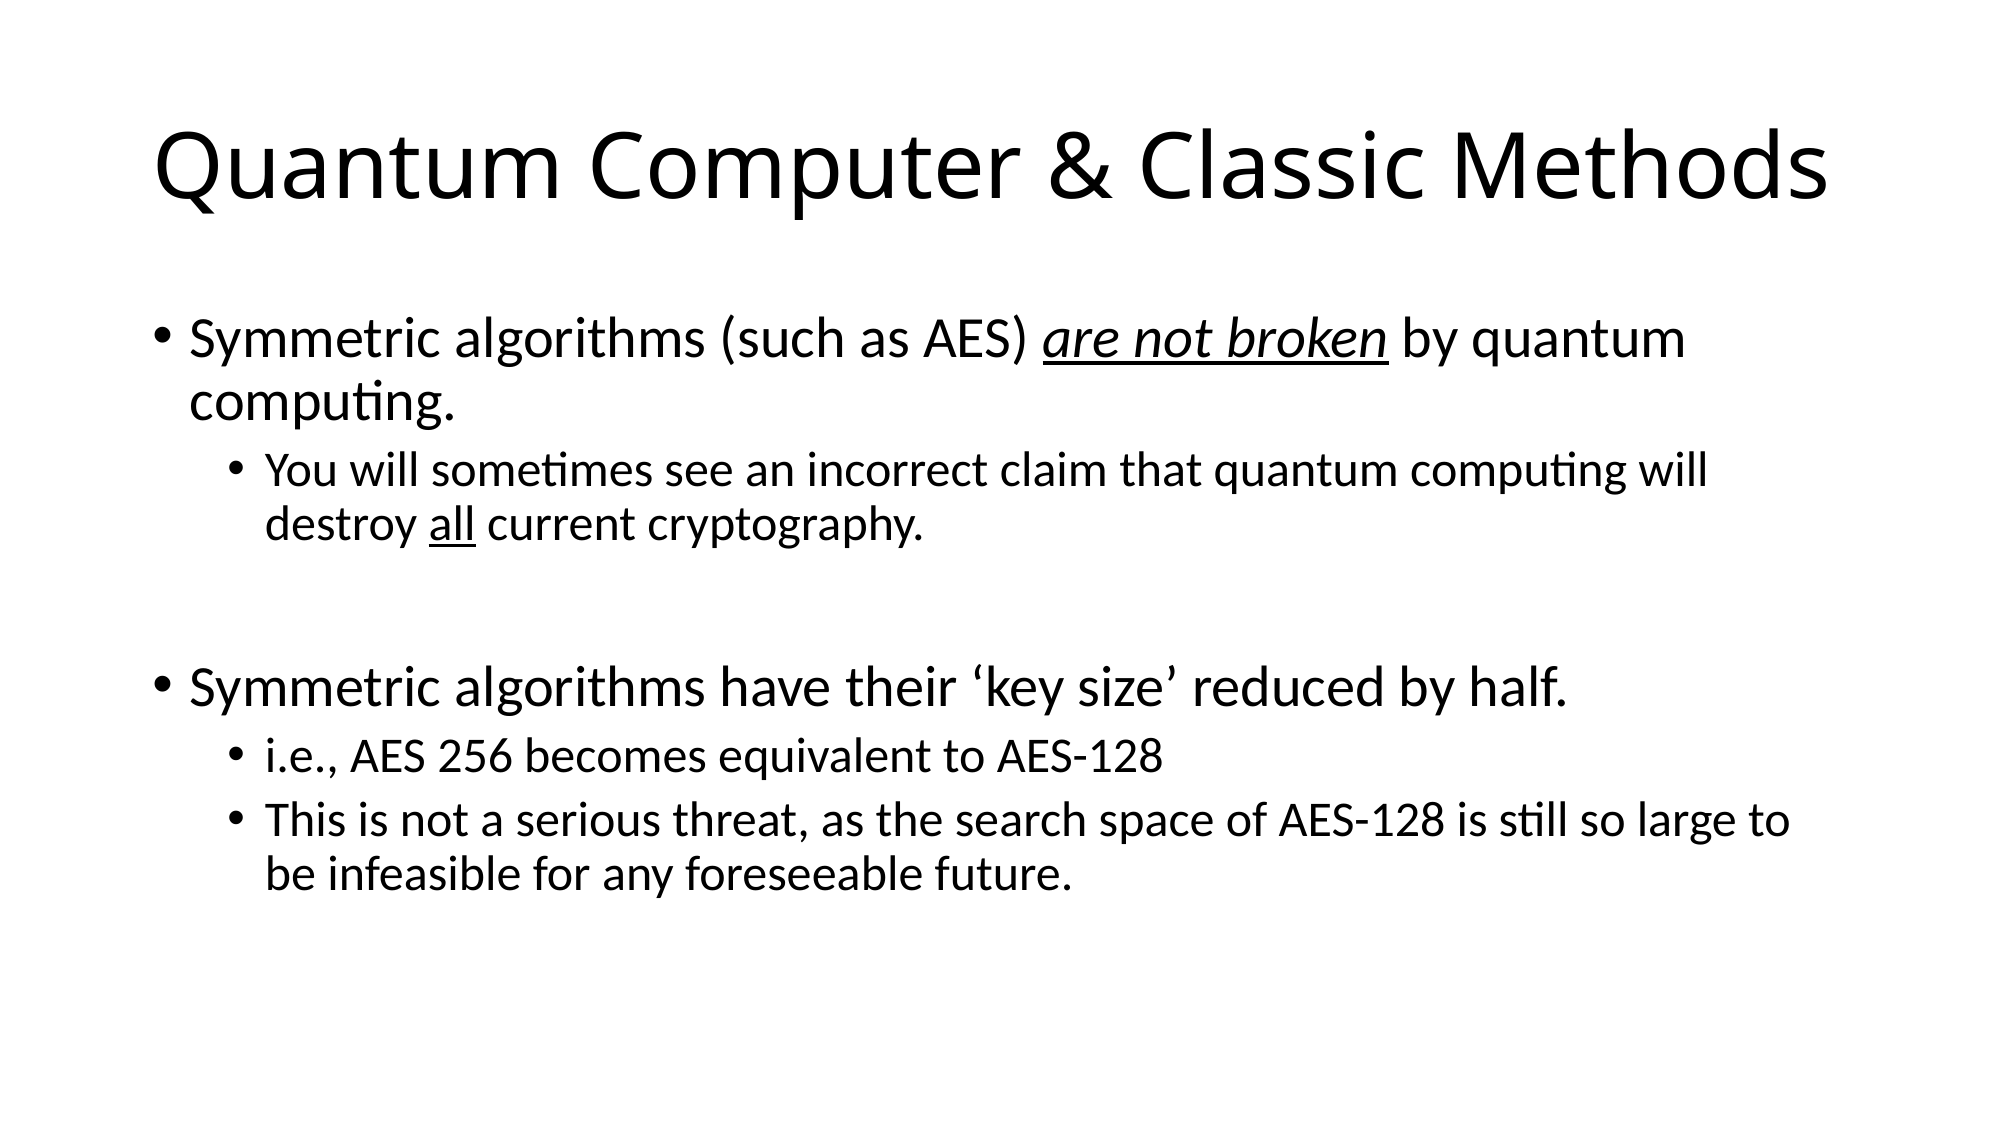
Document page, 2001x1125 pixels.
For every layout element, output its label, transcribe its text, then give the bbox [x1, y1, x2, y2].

list Symmetric algorithms (such as AES) are not broken by quantum computing. You will sometimes see an incorrect claim that quantum computing will destroy all current cryptography. Symmetric algorithms have their ‘key size’ reduced by half. i.e., AES 256 becomes equivalent to AES-128 This is not a serious threat, as the search space of AES-128 is still so large to be infeasible for any foreseeable future. [137, 299, 1863, 1014]
title Quantum Computer & Classic Methods [137, 59, 1863, 278]
